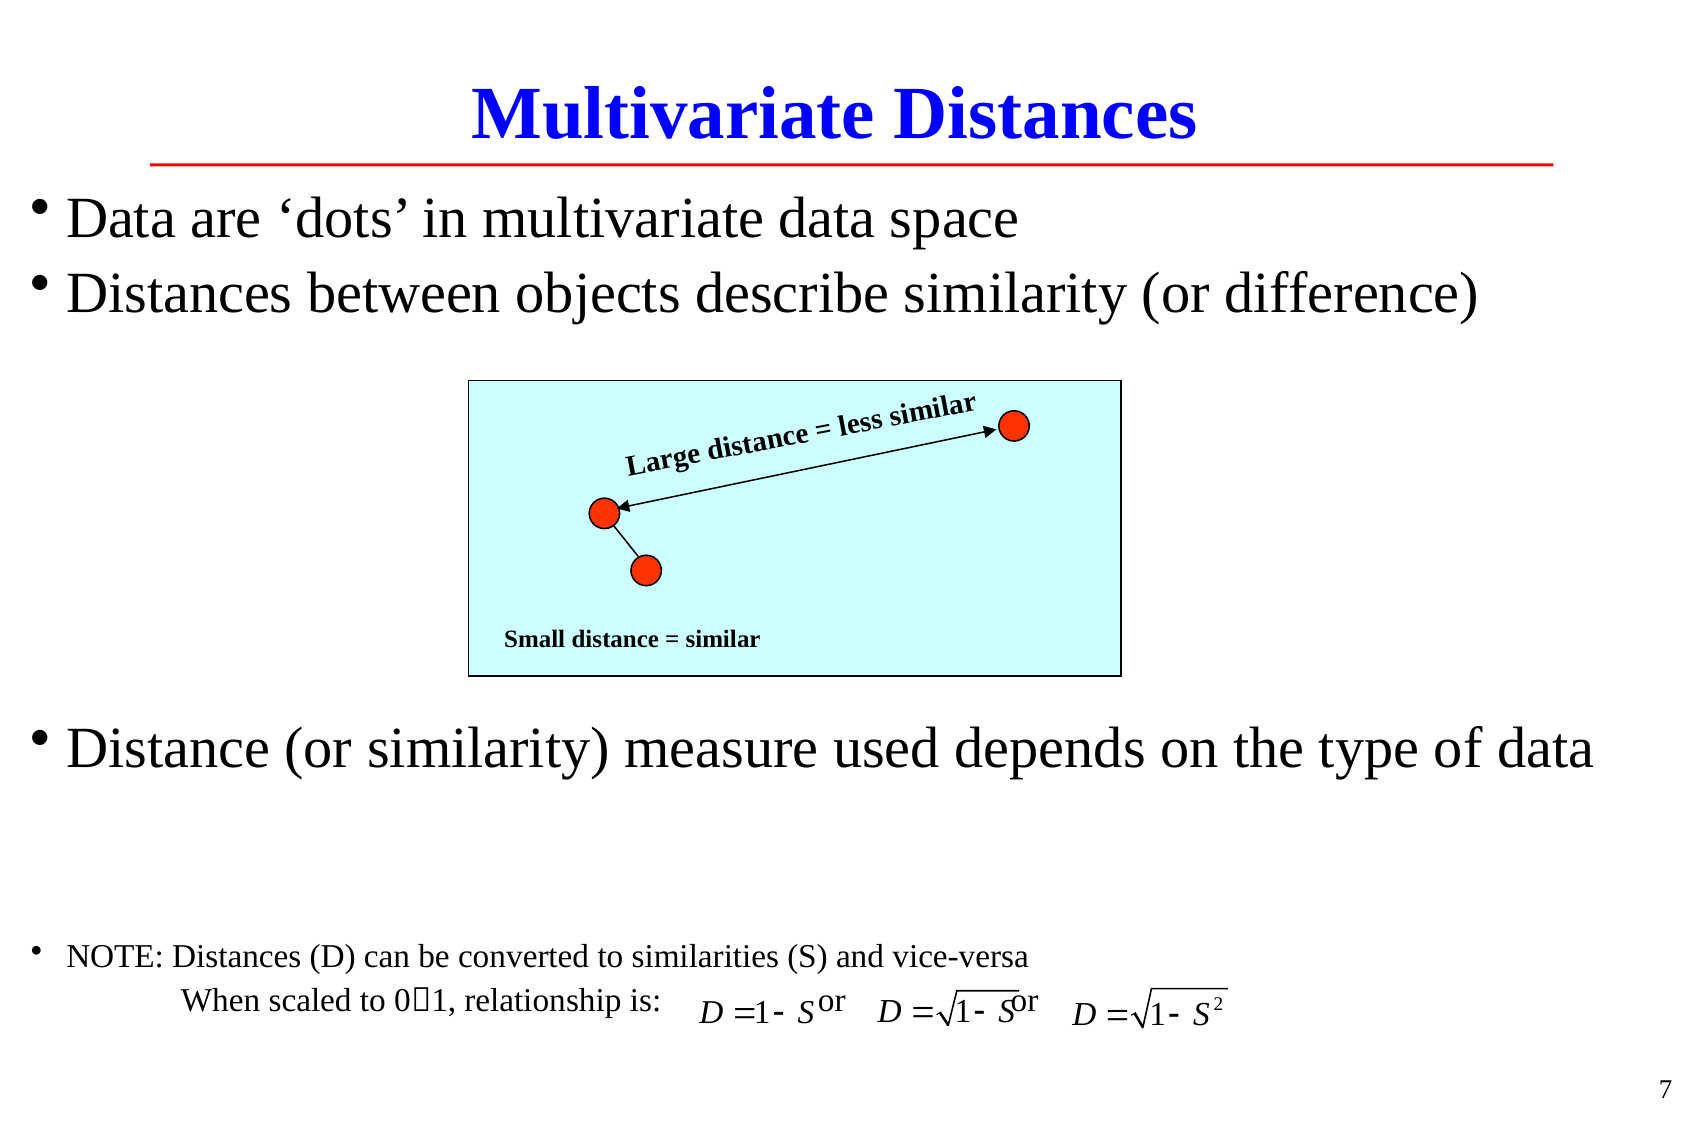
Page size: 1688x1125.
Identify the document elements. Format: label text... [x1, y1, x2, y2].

text_box Data are ‘dots’ in multivariate data space Distances between objects describe similarity (or difference) Distance (or similarity) measure used depends on the type of data NOTE: Distances (D) can be converted to similarities (S) and vice-versa When scaled to 01, relationship is: or or [15, 171, 1623, 1026]
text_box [871, 983, 1028, 1035]
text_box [468, 380, 1122, 677]
title Multivariate Distances [64, 14, 1605, 171]
slide_number 7 [1335, 1050, 1688, 1125]
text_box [693, 992, 824, 1033]
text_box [1065, 979, 1236, 1037]
